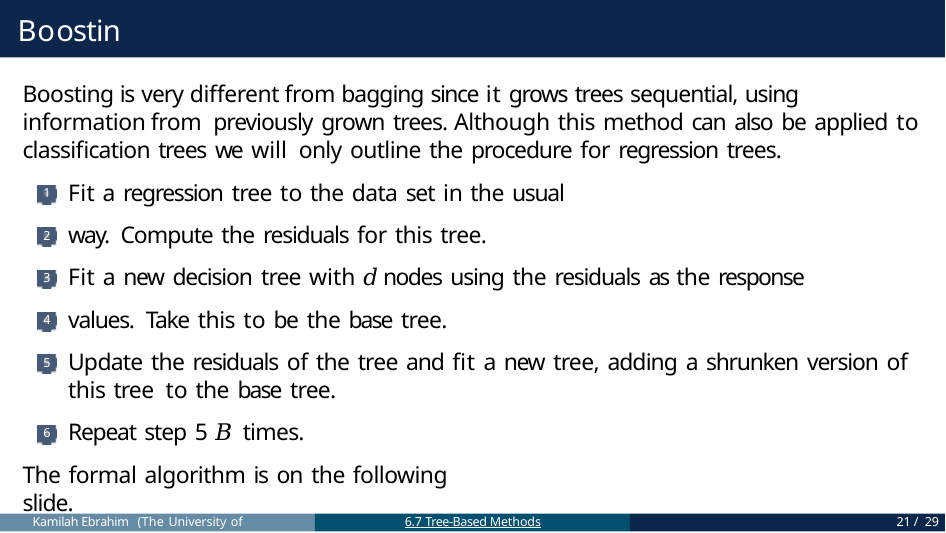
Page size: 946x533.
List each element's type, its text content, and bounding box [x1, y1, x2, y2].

picture [37, 185, 57, 205]
text_box The formal algorithm is on the following slide. [20, 458, 464, 511]
picture [37, 227, 57, 247]
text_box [0, 513, 946, 532]
text_box Boosting is very different from bagging since it grows trees sequential, using information from previously grown trees. Although this method can also be applied to classification trees we will only outline the procedure for regression trees. [20, 77, 925, 163]
picture [37, 425, 57, 445]
picture [37, 312, 57, 332]
picture [37, 269, 57, 290]
text_box Fit a regression tree to the data set in the usual way. Compute the residuals for this tree. Fit a new decision tree with 𝑑 nodes using the residuals as the response values. Take this to be the base tree. Update the residuals of the tree and fit a new tree, adding a shrunken version of this tree to the base tree. Repeat step 5 𝐵 times. [66, 161, 921, 445]
picture [37, 354, 57, 374]
title Boosting [15, 9, 128, 102]
